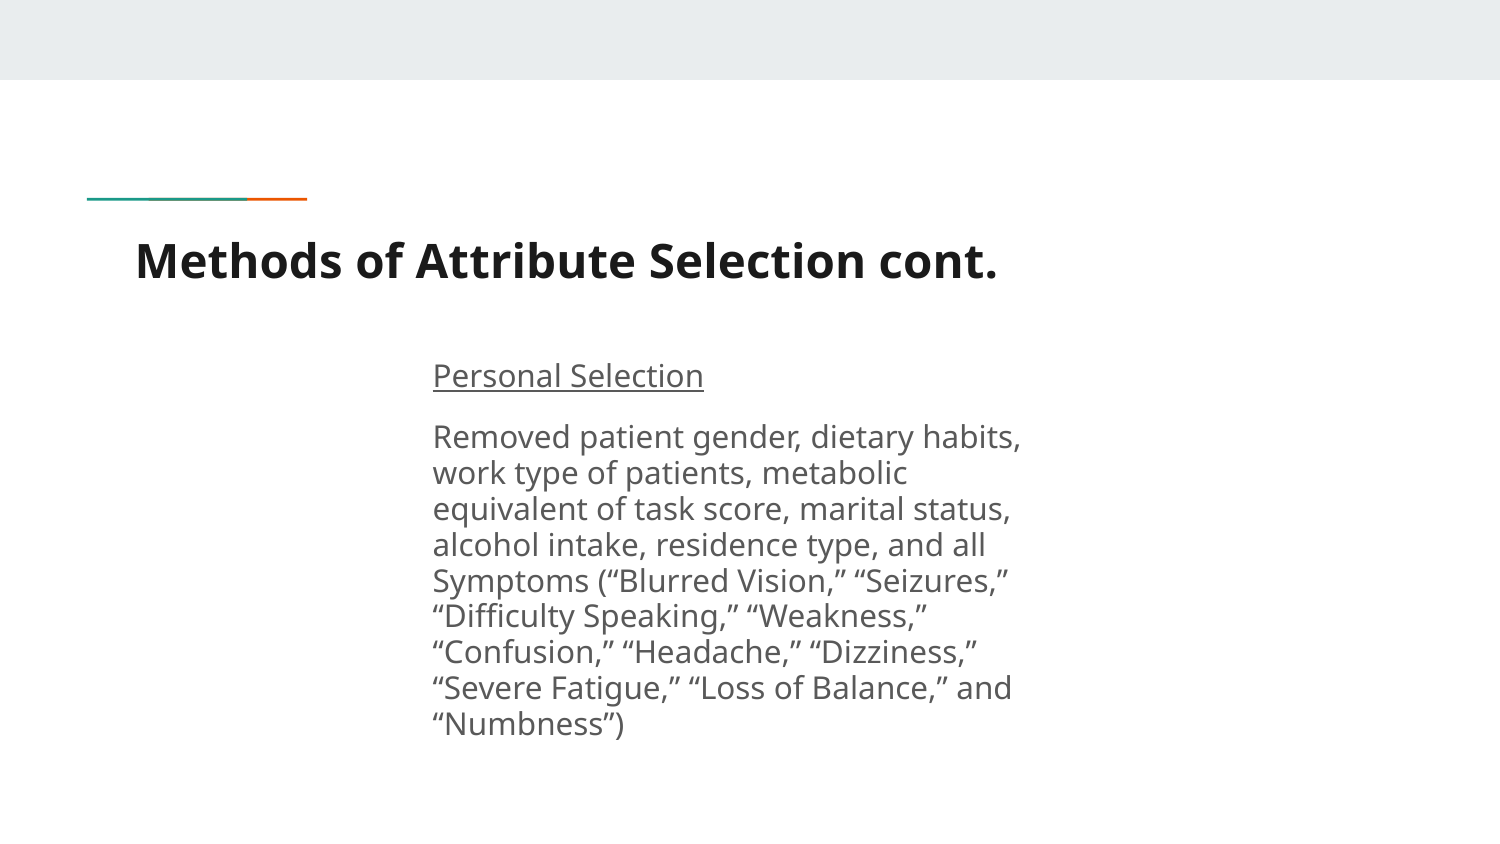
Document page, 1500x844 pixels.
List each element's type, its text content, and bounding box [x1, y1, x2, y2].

list Personal Selection Removed patient gender, dietary habits, work type of patients, metabolic equivalent of task score, marital status, alcohol intake, residence type, and all Symptoms (“Blurred Vision,” “Seizures,” “Difficulty Speaking,” “Weakness,” “Confusion,” “Headache,” “Dizziness,” “Severe Fatigue,” “Loss of Balance,” and “Numbness”) [417, 343, 1051, 766]
title Methods of Attribute Selection cont. [119, 216, 1381, 305]
